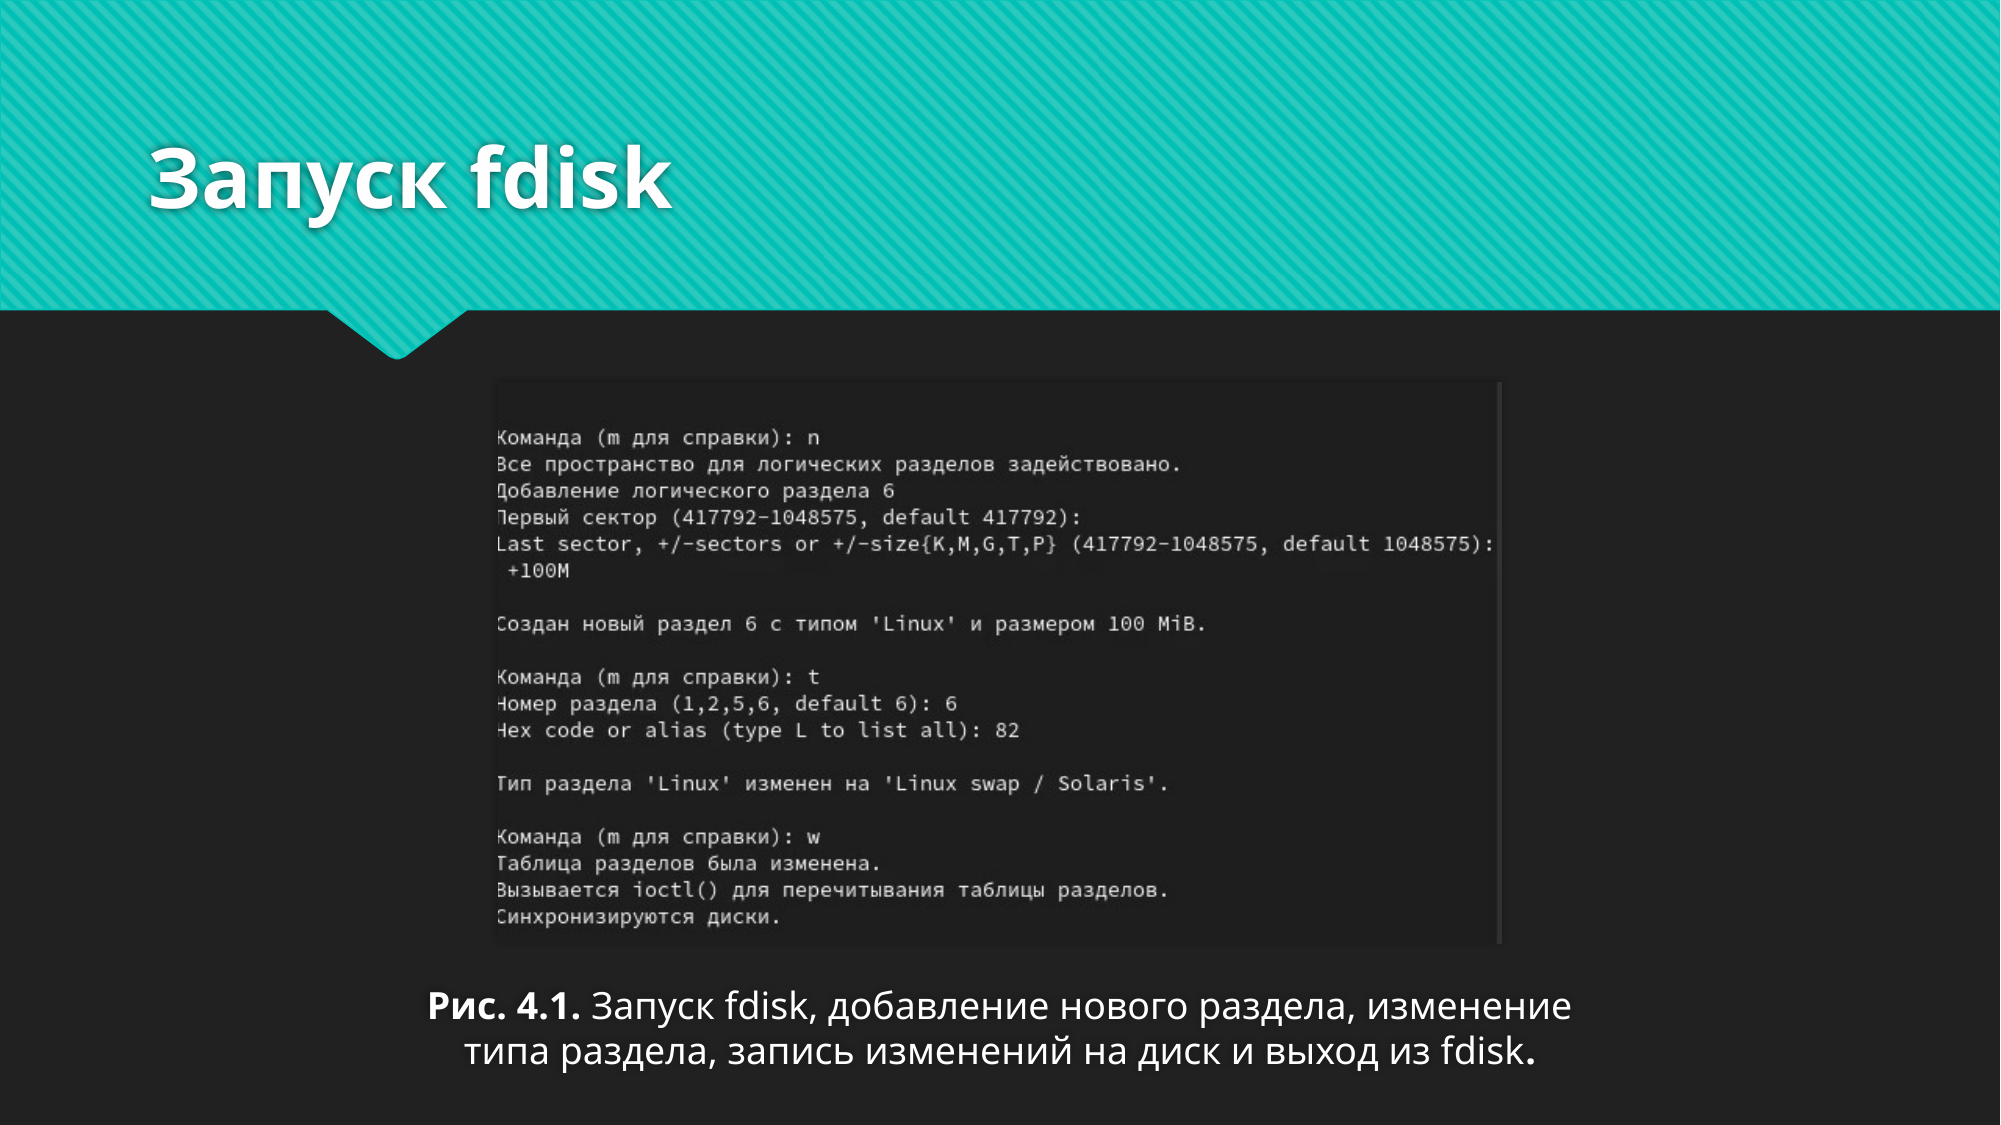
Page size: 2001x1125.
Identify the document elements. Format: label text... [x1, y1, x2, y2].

title Запуск fdisk [132, 73, 1868, 233]
text_box Рис. 4.1. Запуск fdisk, добавление нового раздела, изменение типа раздела, запись изменений на диск и выход из fdisk. [392, 958, 1608, 1095]
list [498, 382, 1502, 944]
